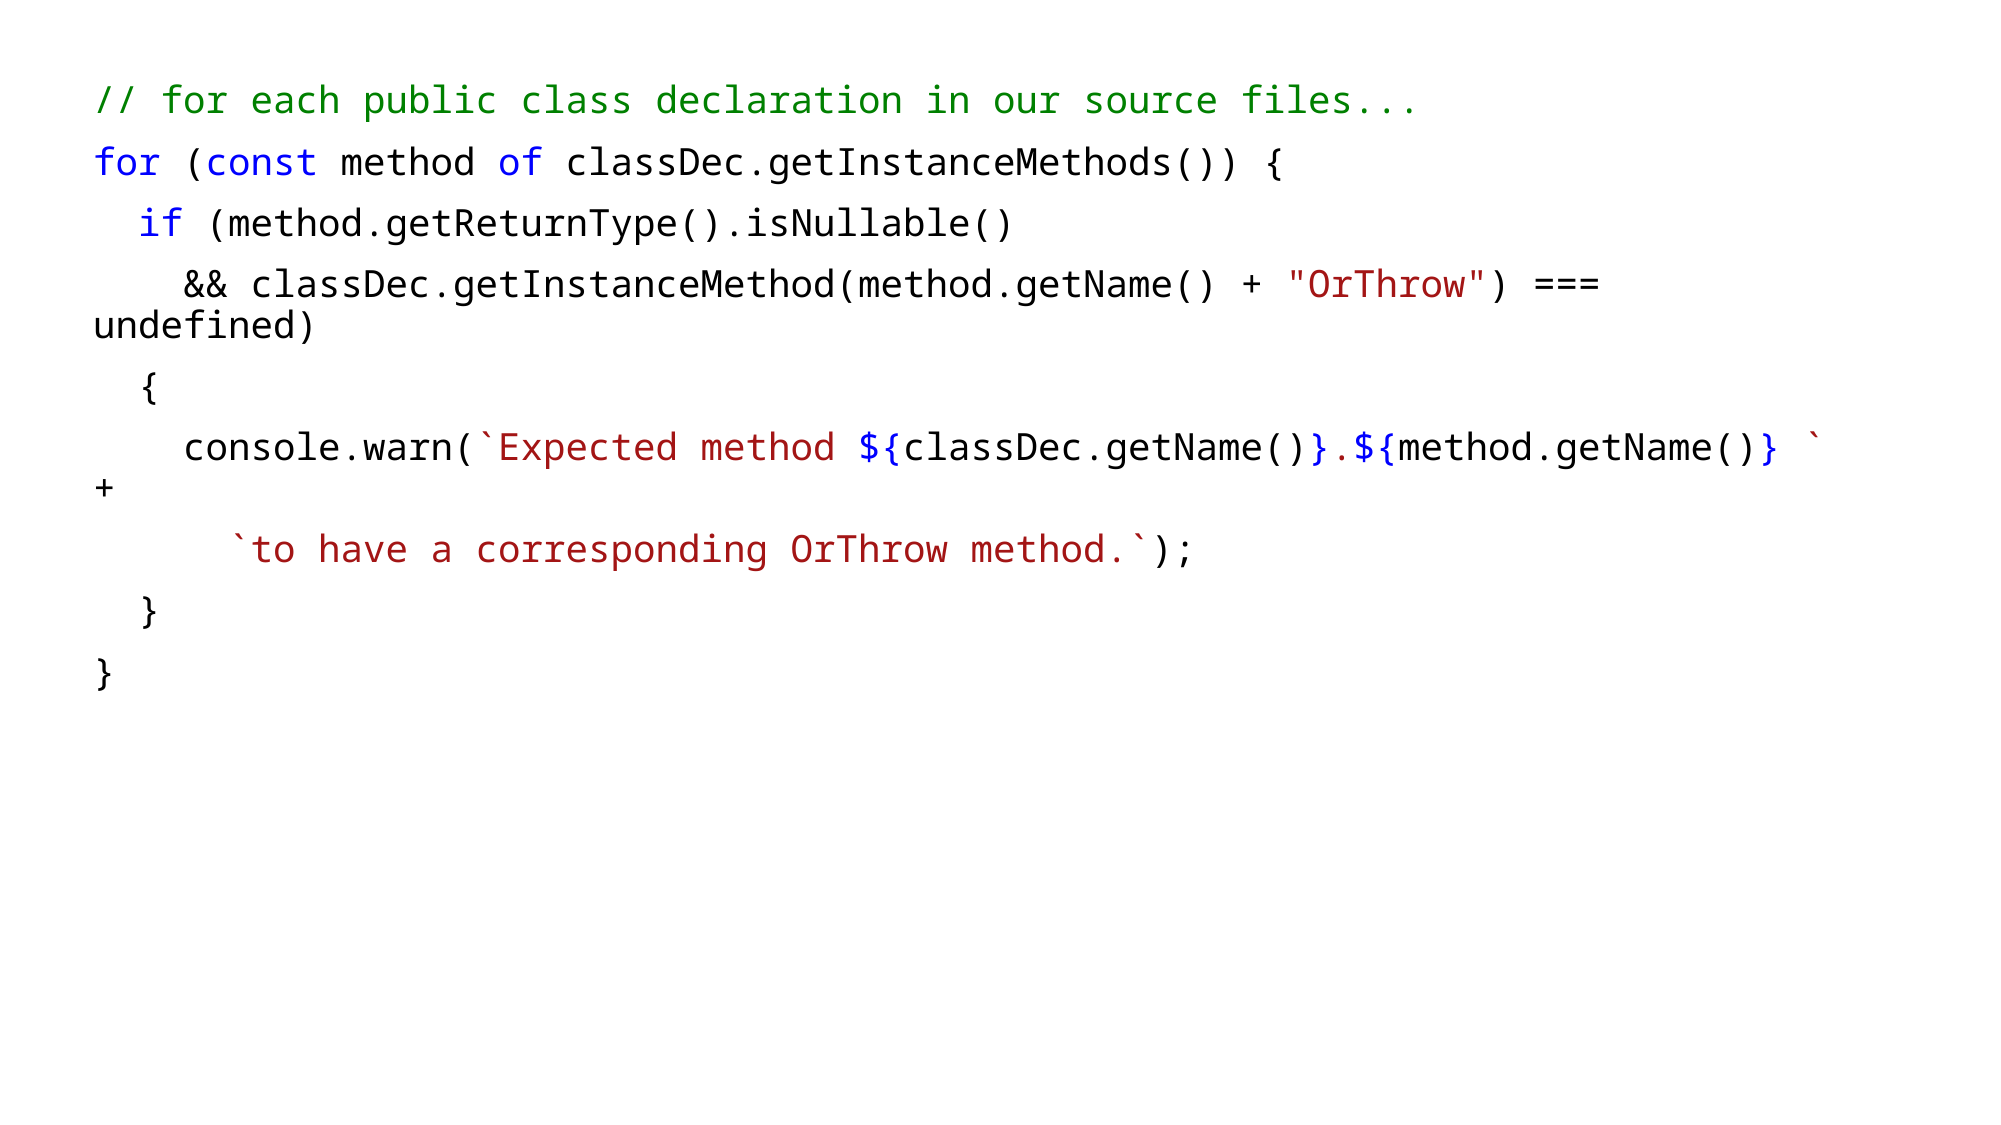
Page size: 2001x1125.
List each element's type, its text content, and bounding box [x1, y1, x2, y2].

list // for each public class declaration in our source files... for (const method of classDec.getInstanceMethods()) { if (method.getReturnType().isNullable() && classDec.getInstanceMethod(method.getName() + "OrThrow") === undefined) { console.warn(`Expected method ${classDec.getName()}.${method.getName()} ` + `to have a corresponding OrThrow method.`); } } [78, 73, 1863, 1081]
